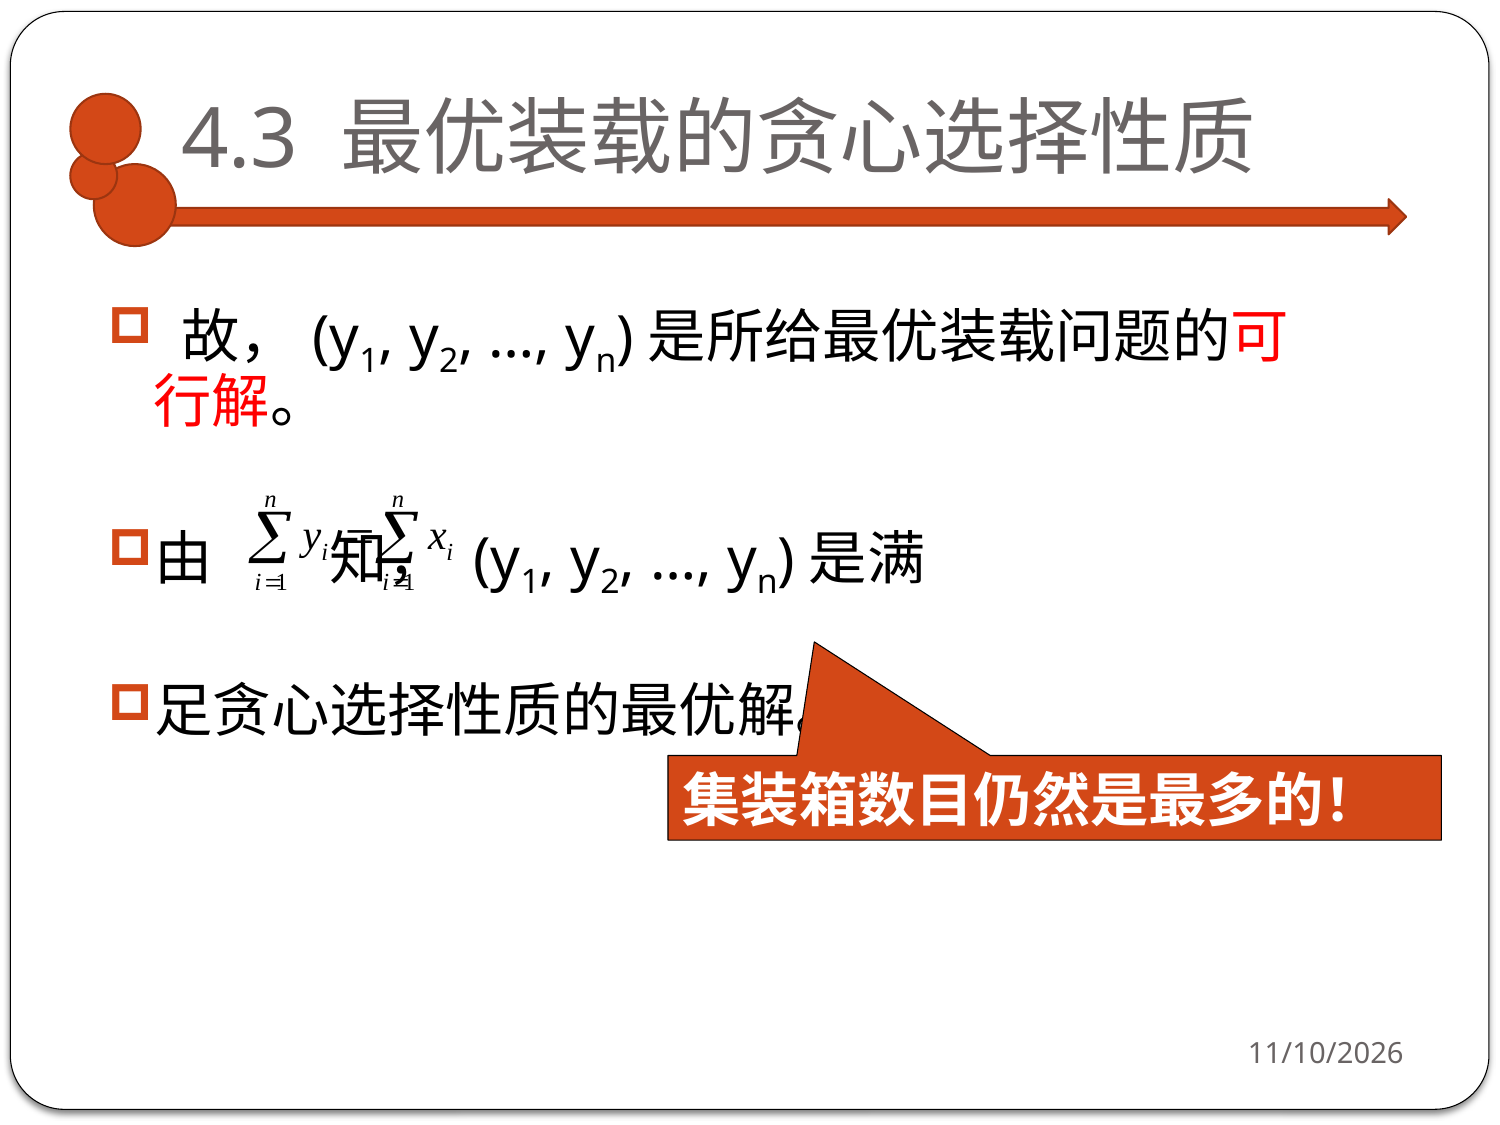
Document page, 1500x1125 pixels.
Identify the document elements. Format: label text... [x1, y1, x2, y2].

text_box 集装箱数目仍然是最多的！ [667, 641, 1442, 841]
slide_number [1012, 1015, 1419, 1094]
title 4.3 最优装载的贪心选择性质 [166, 11, 1442, 200]
list 故，(y1, y2, …, yn)是所给最优装载问题的可行解。 由 知， (y1, y2, …, yn)是满 足贪心选择性质的最优解。 [93, 292, 1311, 1080]
text_box [0, 445, 127, 1125]
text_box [241, 479, 467, 600]
